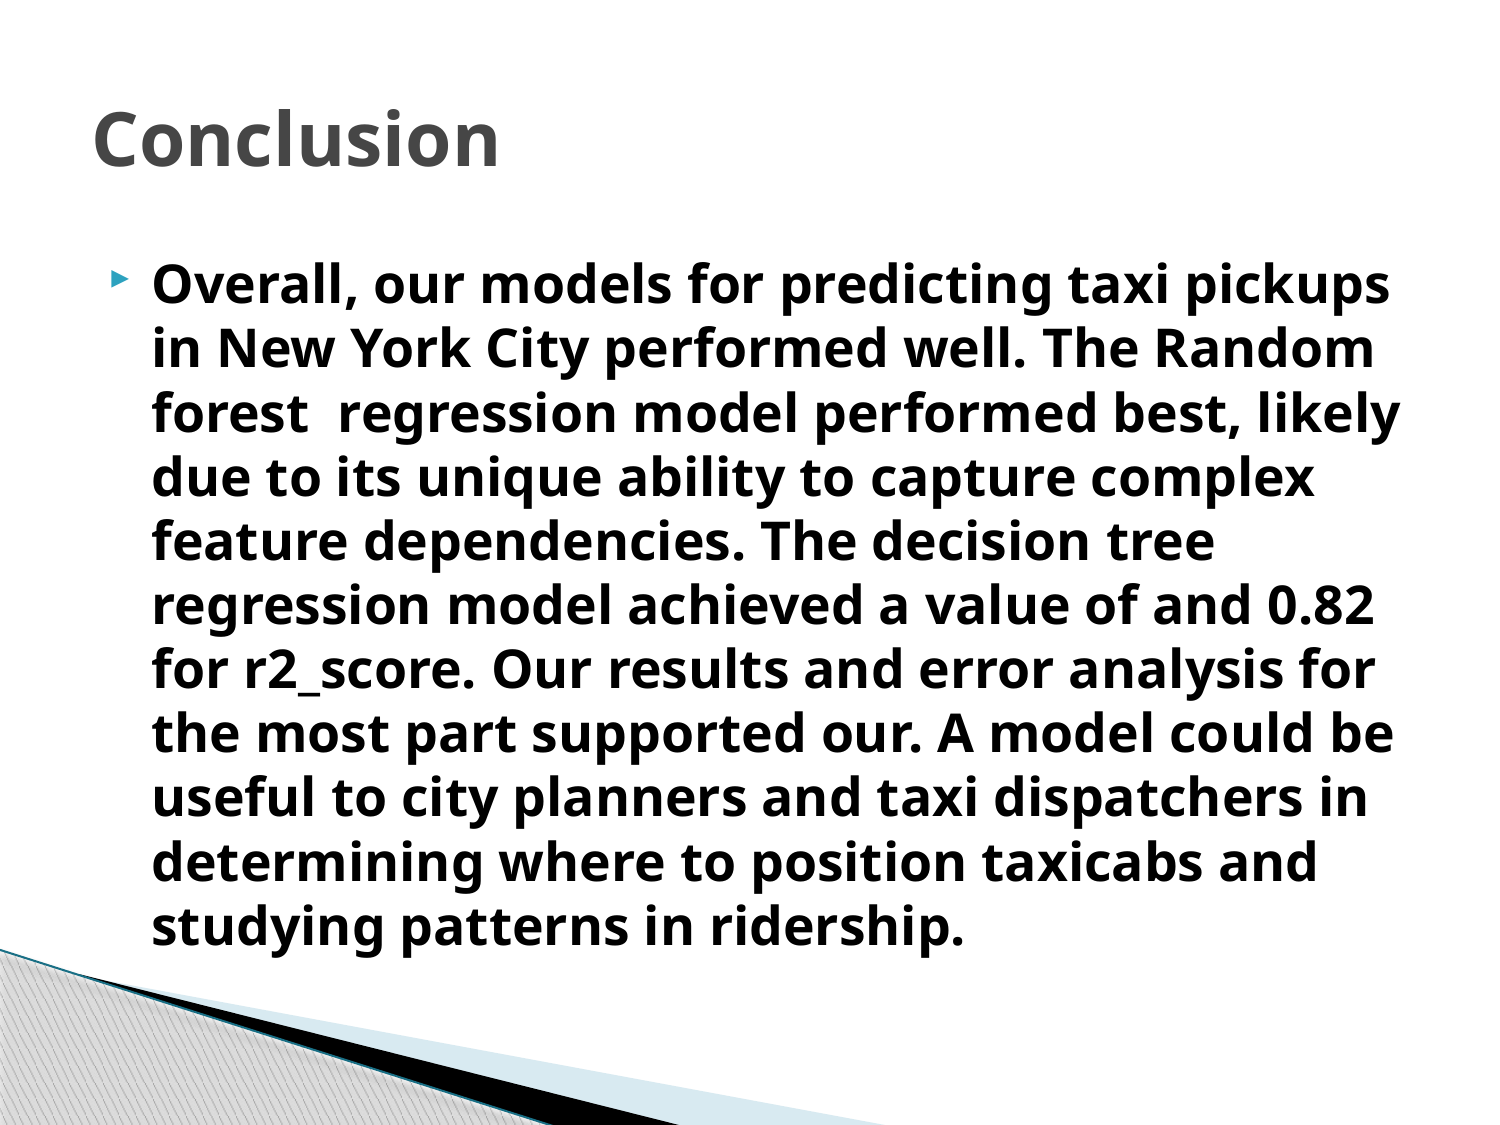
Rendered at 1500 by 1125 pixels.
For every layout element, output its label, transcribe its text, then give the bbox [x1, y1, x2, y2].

title Conclusion [76, 42, 1427, 231]
list Overall, our models for predicting taxi pickups in New York City performed well. The Random forest regression model performed best, likely due to its unique ability to capture complex feature dependencies. The decision tree regression model achieved a value of and 0.82 for r2_score. Our results and error analysis for the most part supported our. A model could be useful to city planners and taxi dispatchers in determining where to position taxicabs and studying patterns in ridership. [75, 243, 1425, 986]
